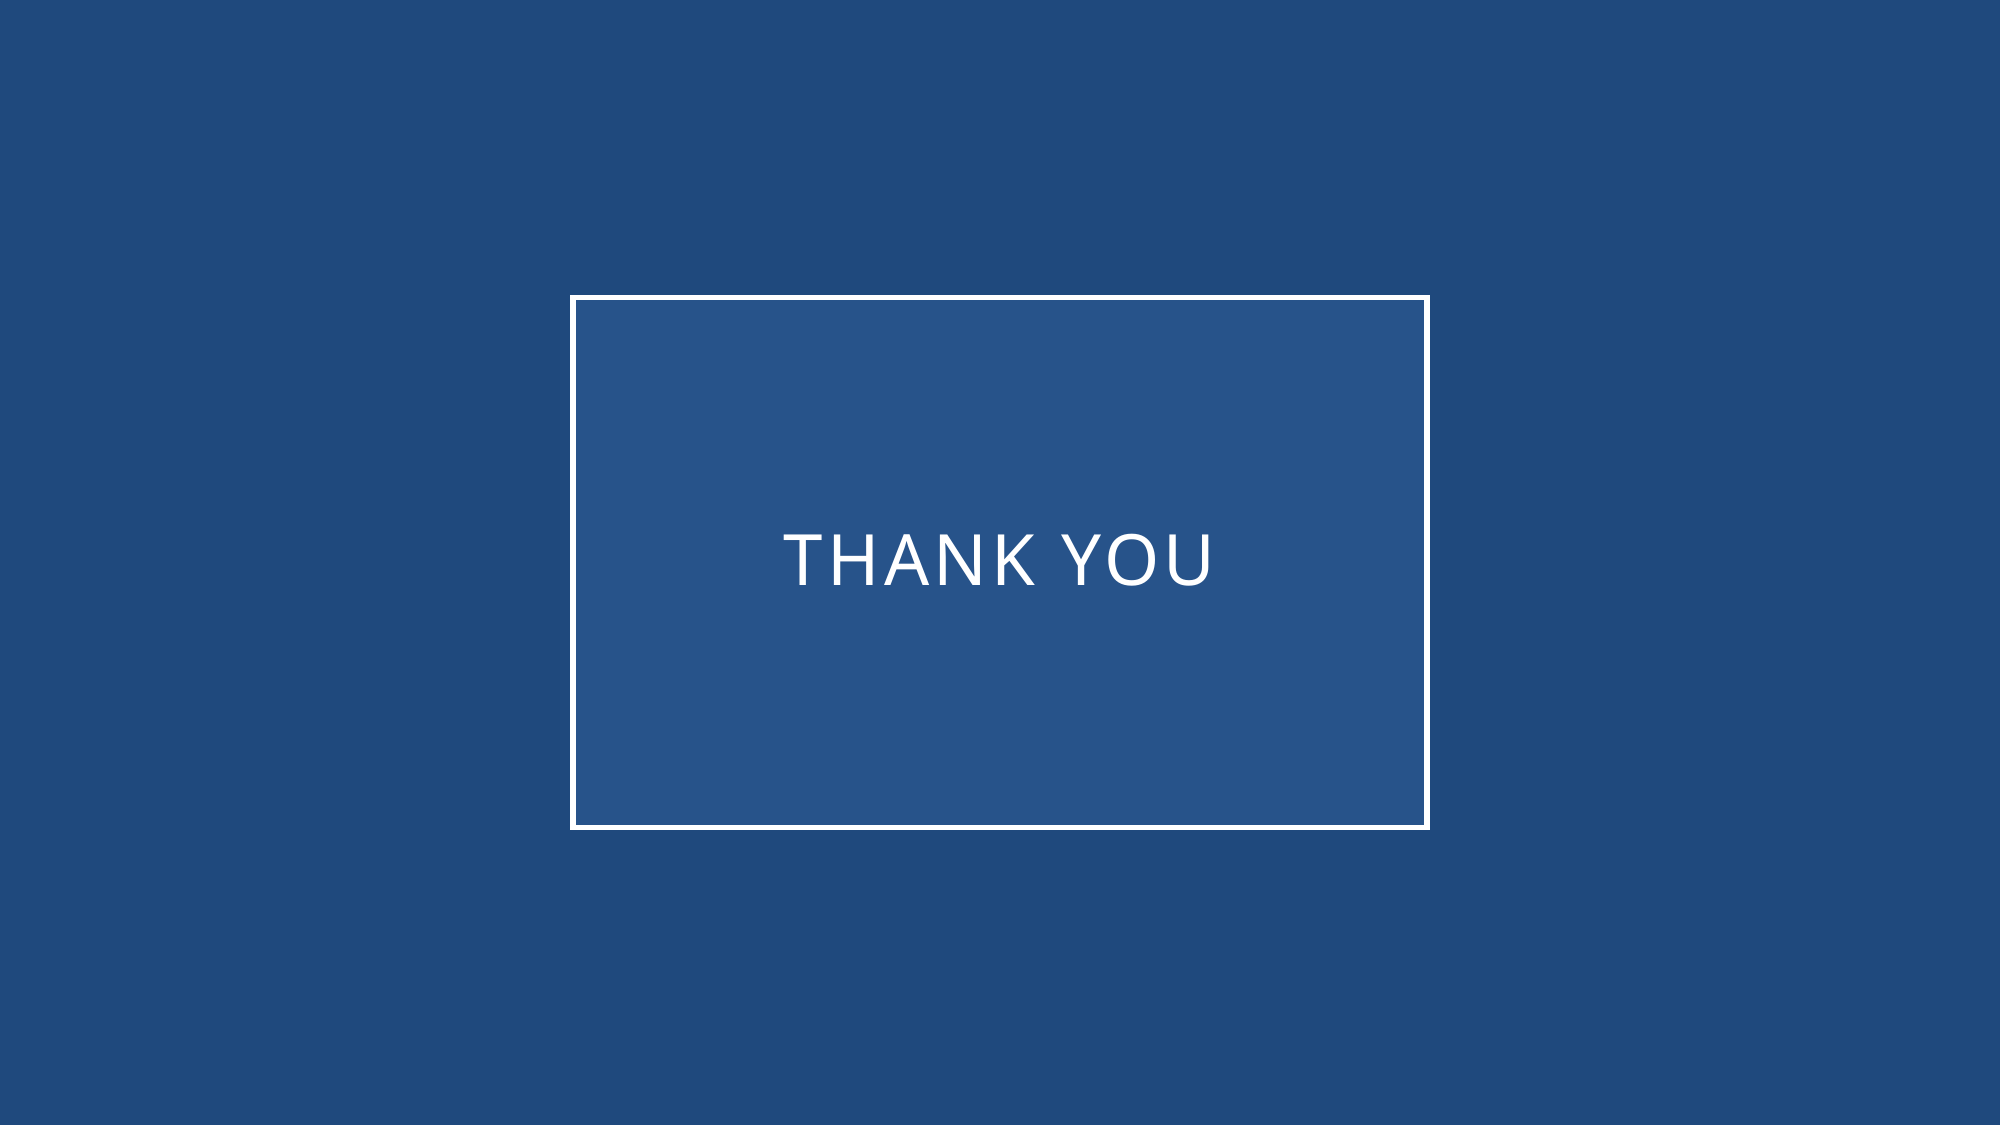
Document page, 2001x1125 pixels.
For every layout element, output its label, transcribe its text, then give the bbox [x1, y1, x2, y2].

title THANK yOu [570, 295, 1430, 830]
